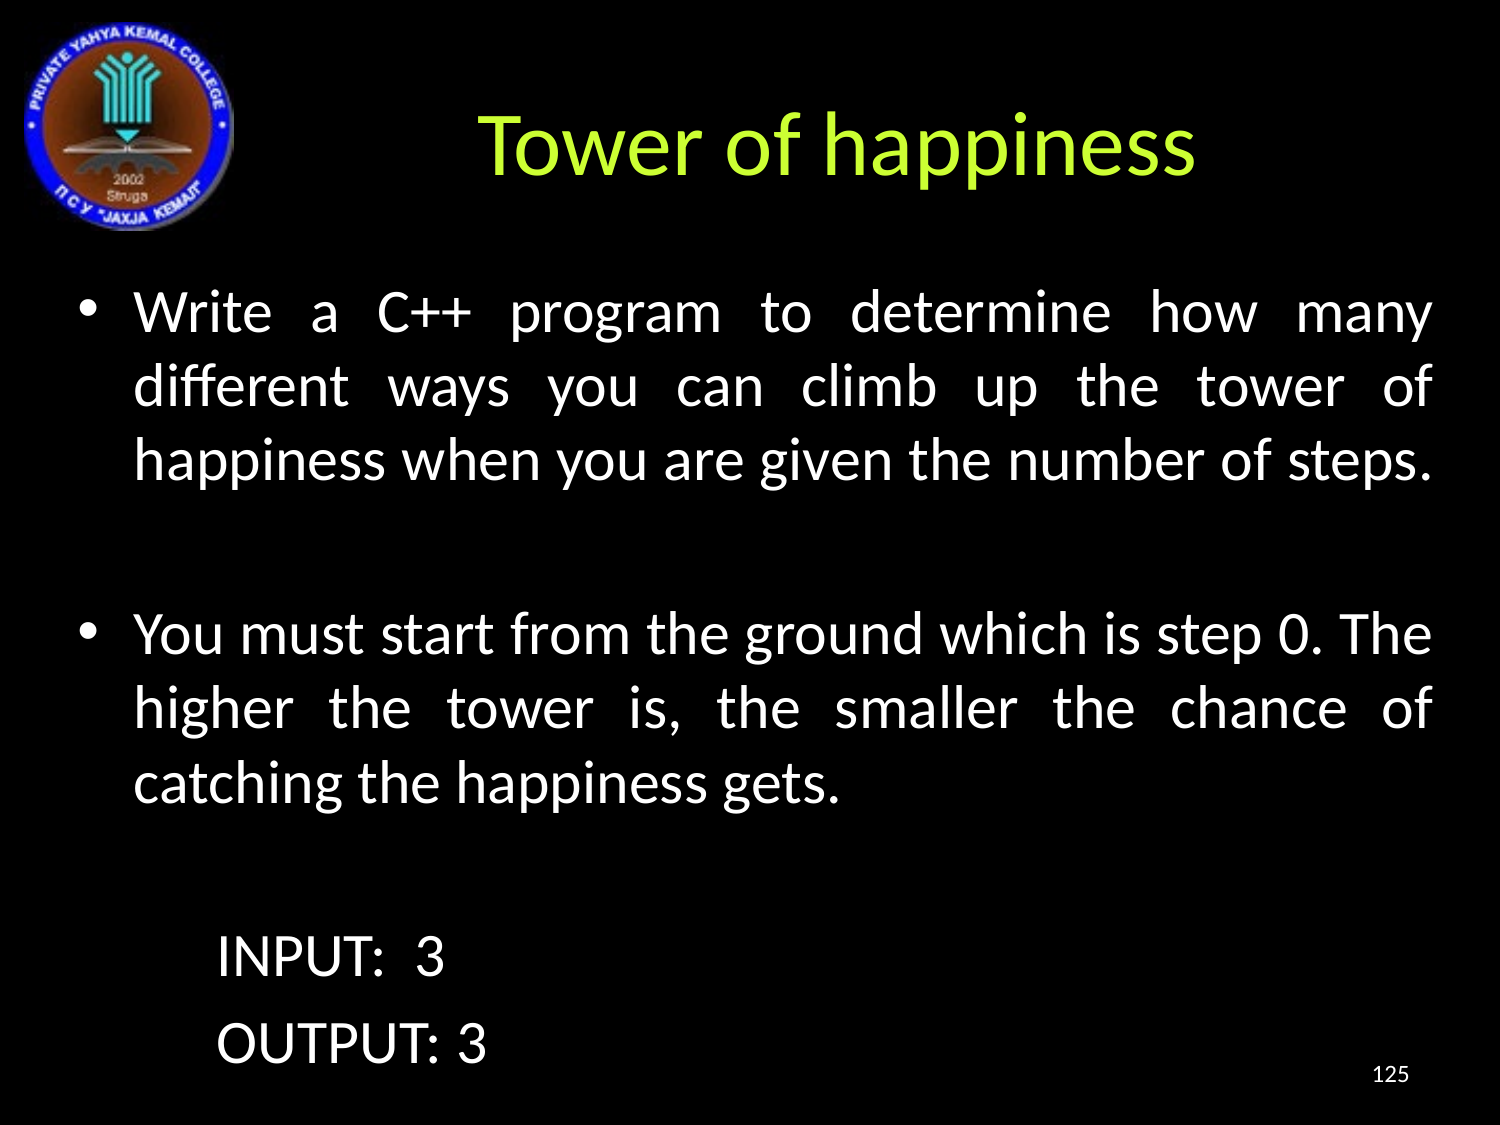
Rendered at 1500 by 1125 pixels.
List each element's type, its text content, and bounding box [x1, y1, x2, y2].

slide_number 125 [1074, 1042, 1425, 1103]
list Write a C++ program to determine how many different ways you can climb up the tower of happiness when you are given the number of steps. You must start from the ground which is step 0. The higher the tower is, the smaller the chance of catching the happiness gets. INPUT: 3 OUTPUT: 3 [62, 262, 1450, 1100]
picture [24, 21, 234, 231]
title Tower of happiness [249, 45, 1425, 233]
